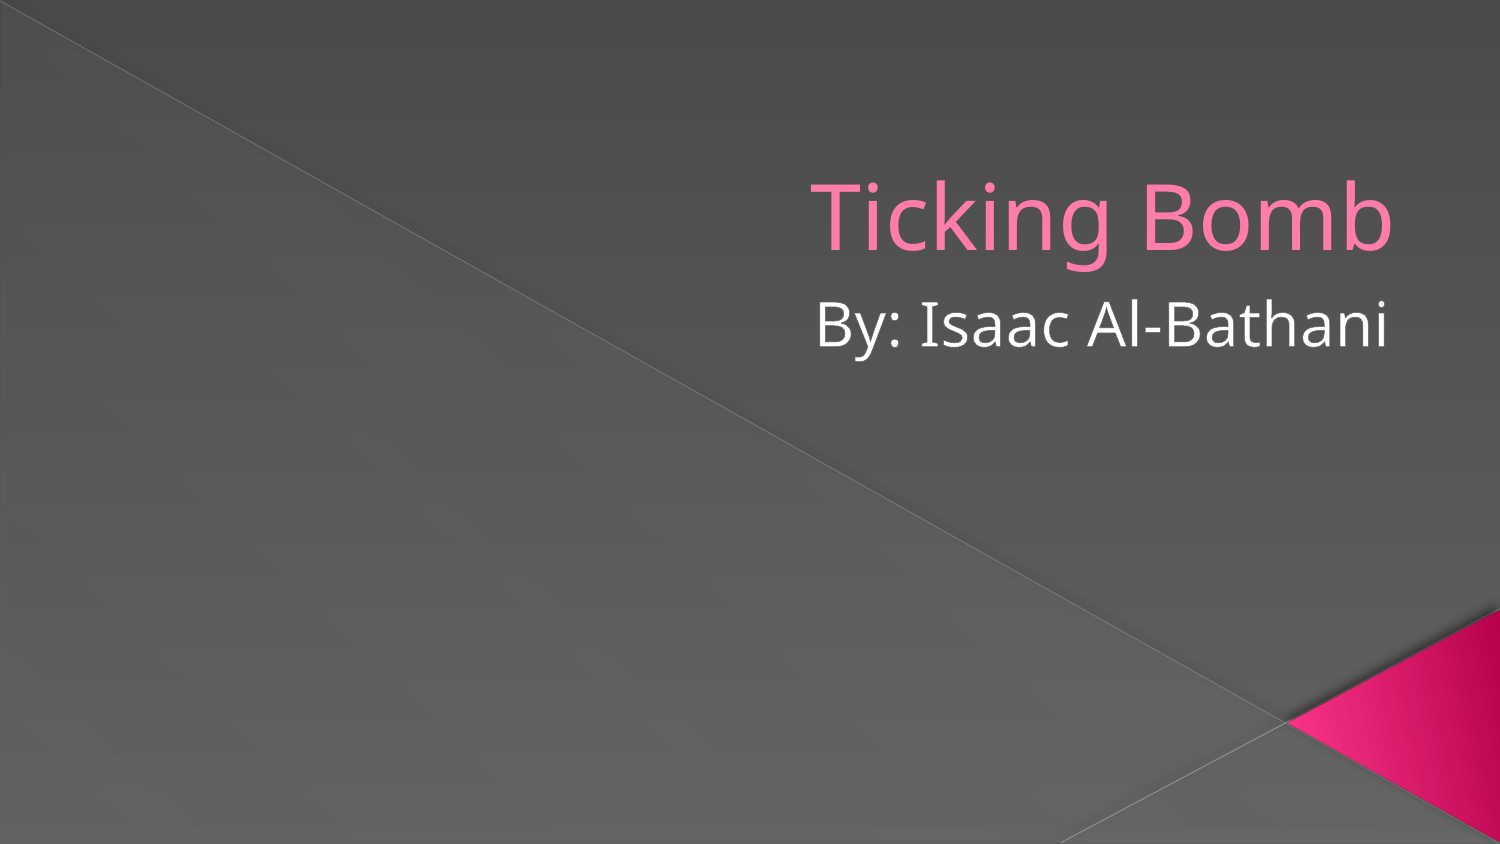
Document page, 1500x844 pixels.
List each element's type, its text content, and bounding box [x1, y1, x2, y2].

title Ticking Bomb [88, 95, 1412, 276]
subtitle By: Isaac Al-Bathani [88, 276, 1412, 493]
